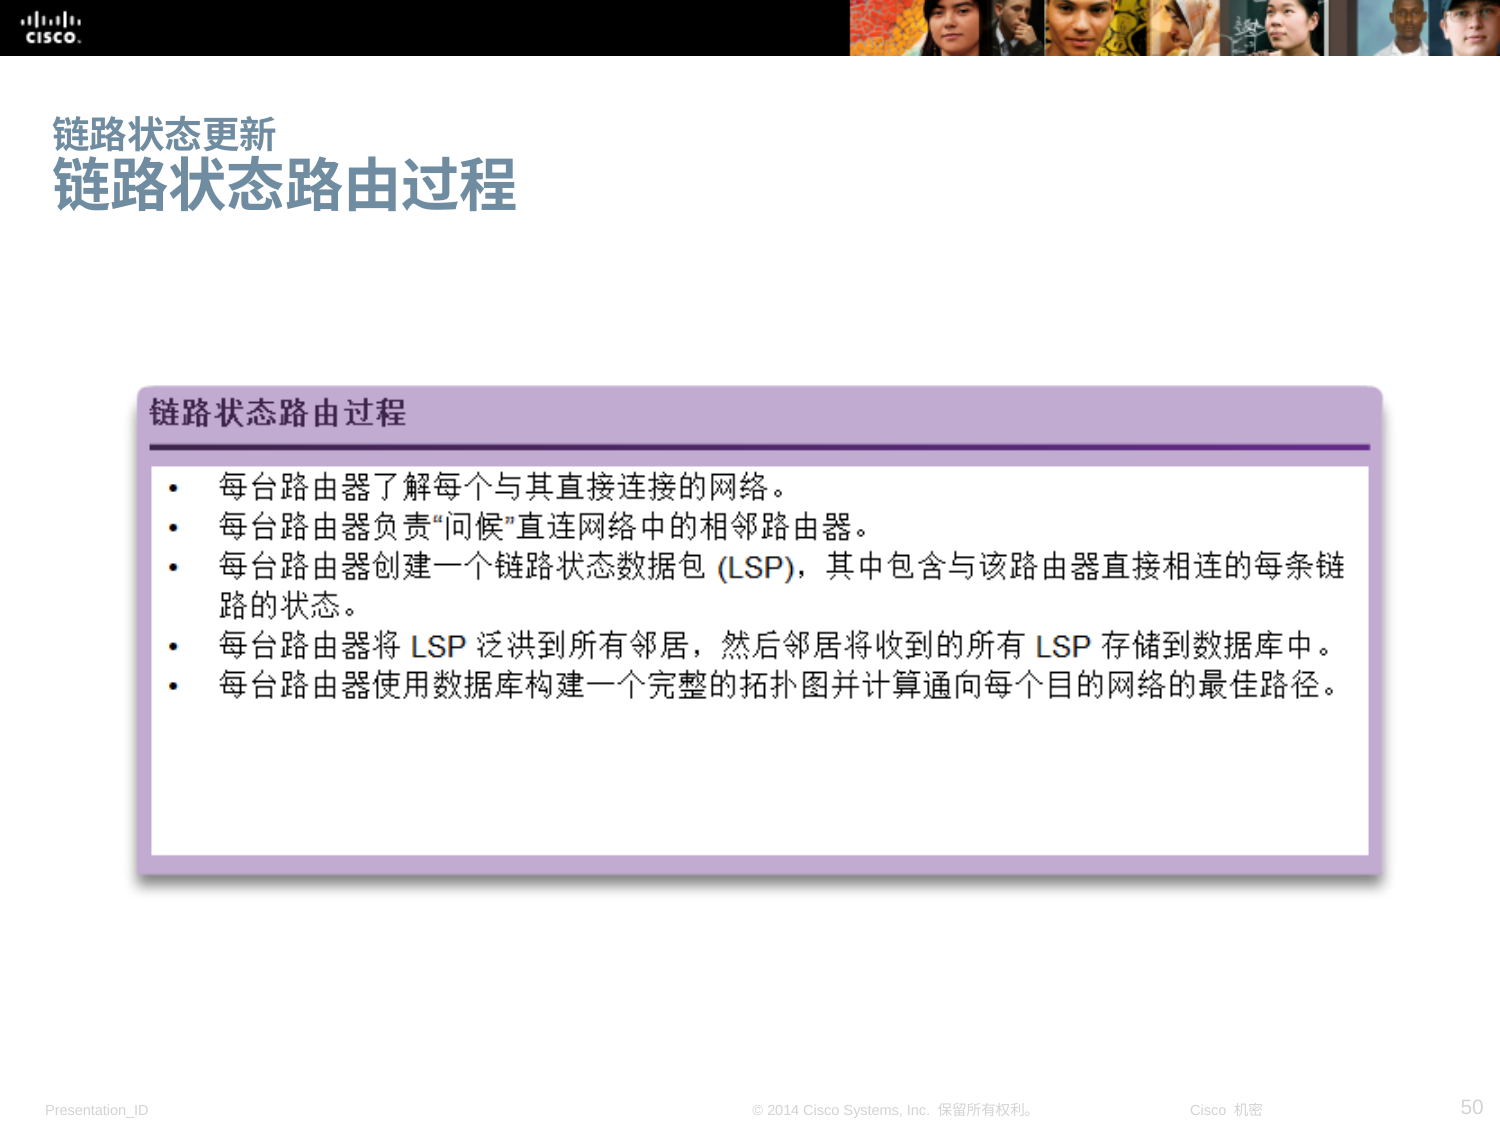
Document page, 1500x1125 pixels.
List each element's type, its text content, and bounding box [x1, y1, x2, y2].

picture [0, 0, 1500, 56]
picture [114, 365, 1405, 907]
title 链路状态更新 链路状态路由过程 [38, 80, 1427, 227]
